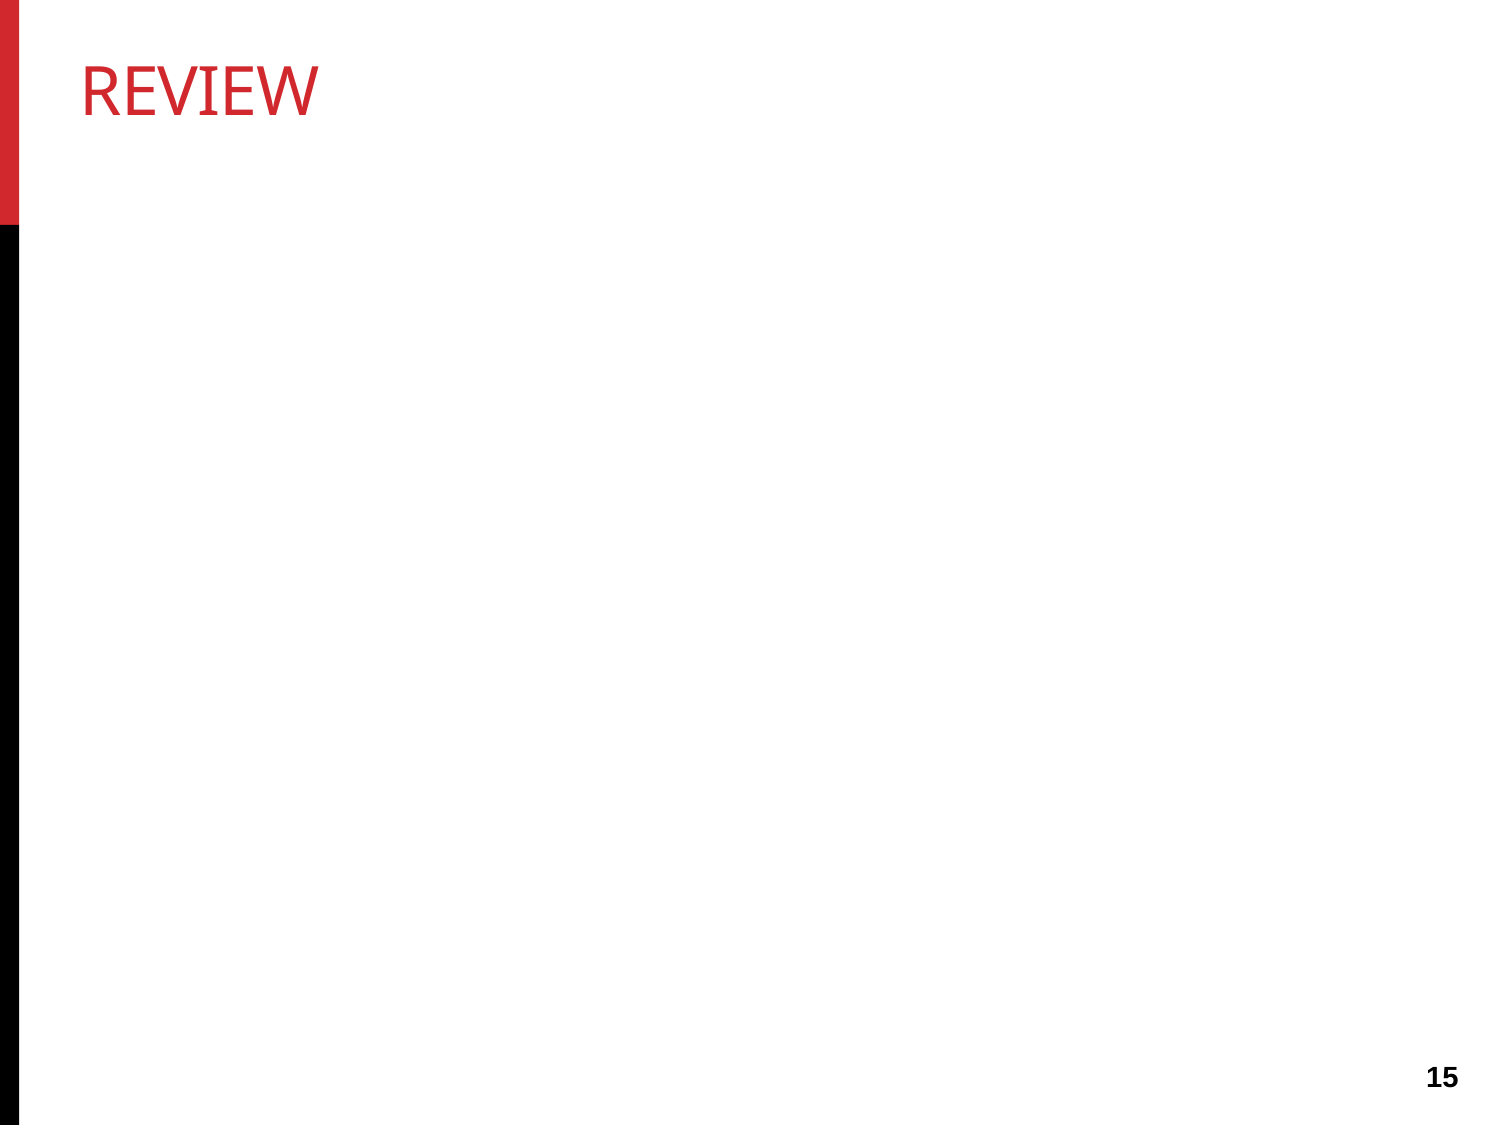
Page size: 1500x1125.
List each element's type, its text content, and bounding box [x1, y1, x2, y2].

title Review [64, 39, 1500, 138]
slide_number 15 [1399, 1046, 1474, 1106]
